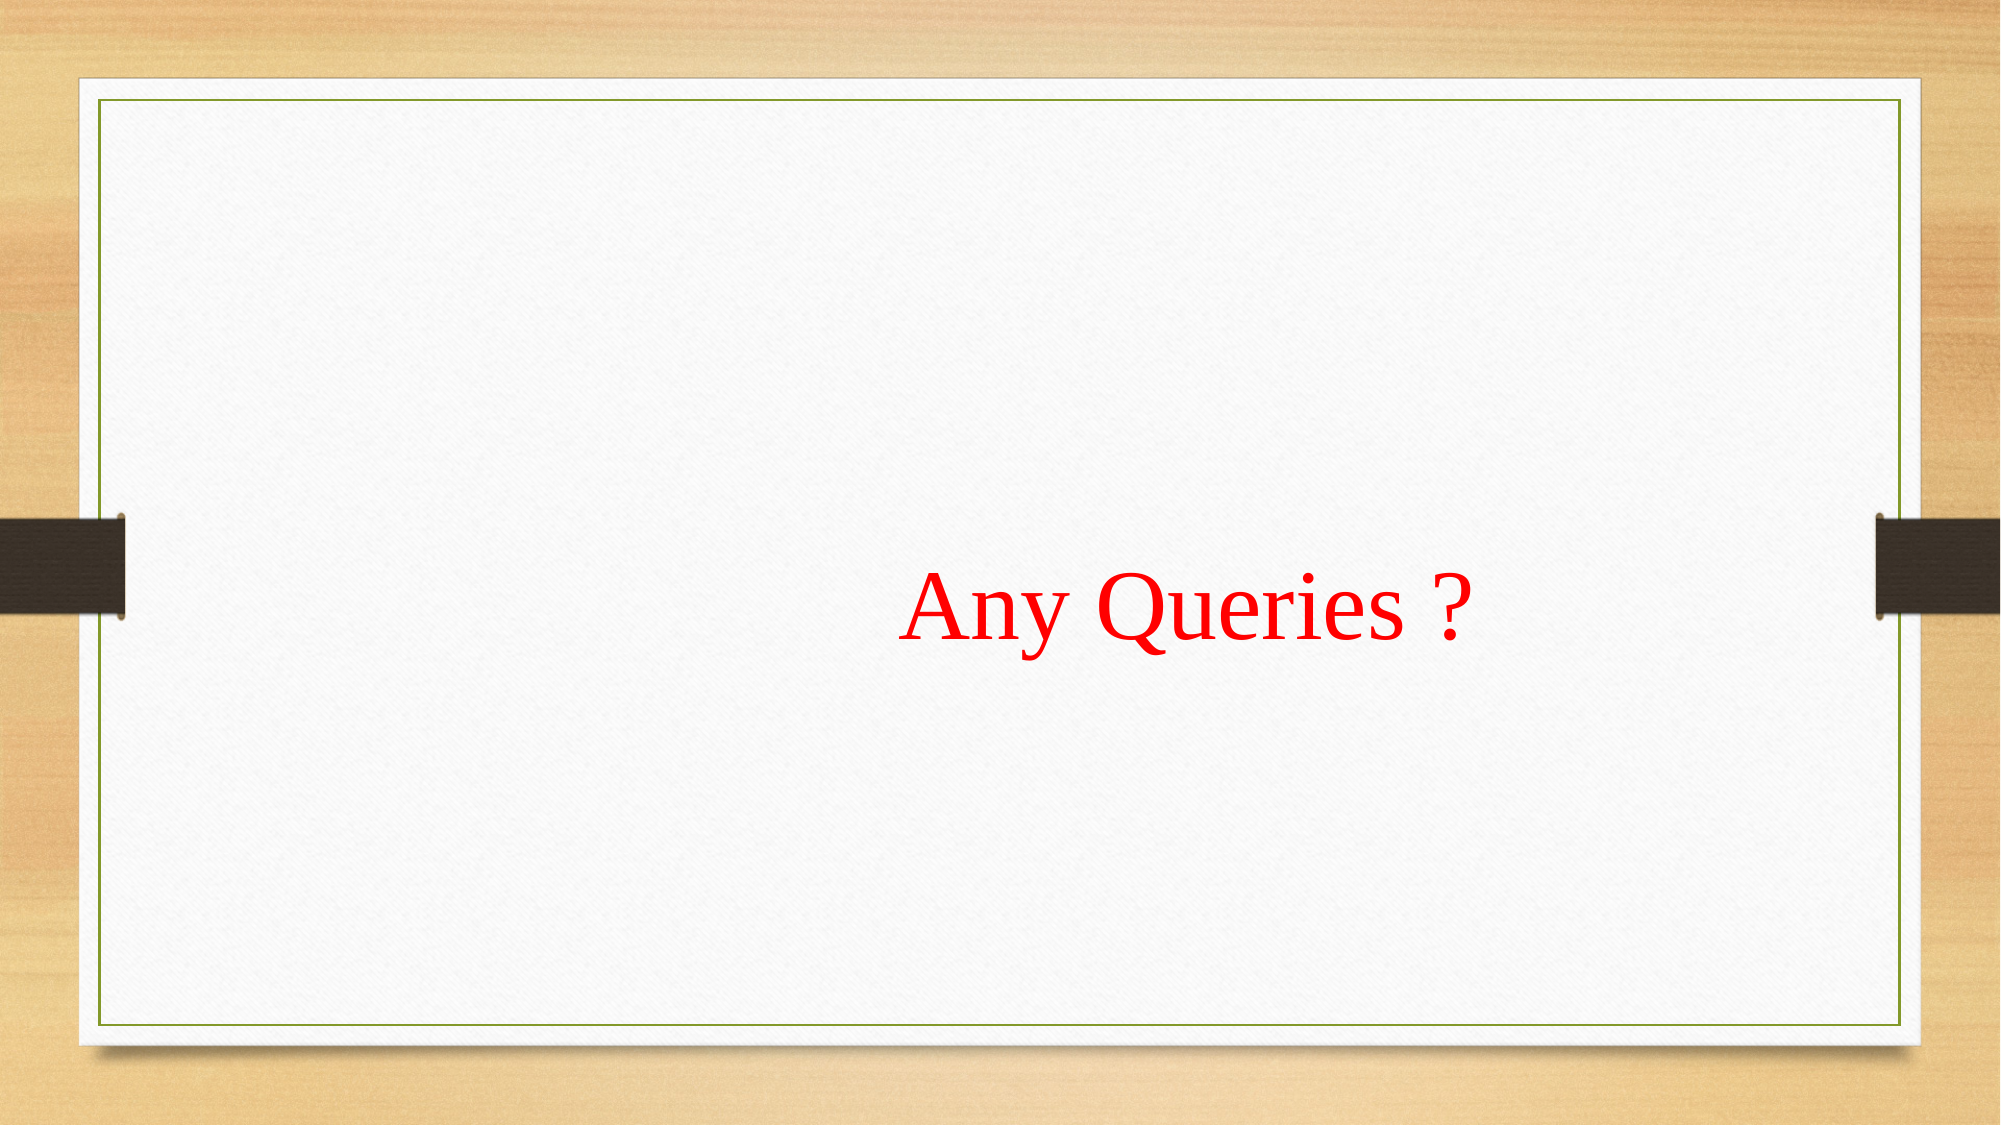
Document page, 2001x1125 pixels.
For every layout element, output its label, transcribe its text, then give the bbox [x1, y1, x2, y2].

text_box Any Queries ? [883, 532, 1492, 667]
picture [0, 0, 2001, 1125]
